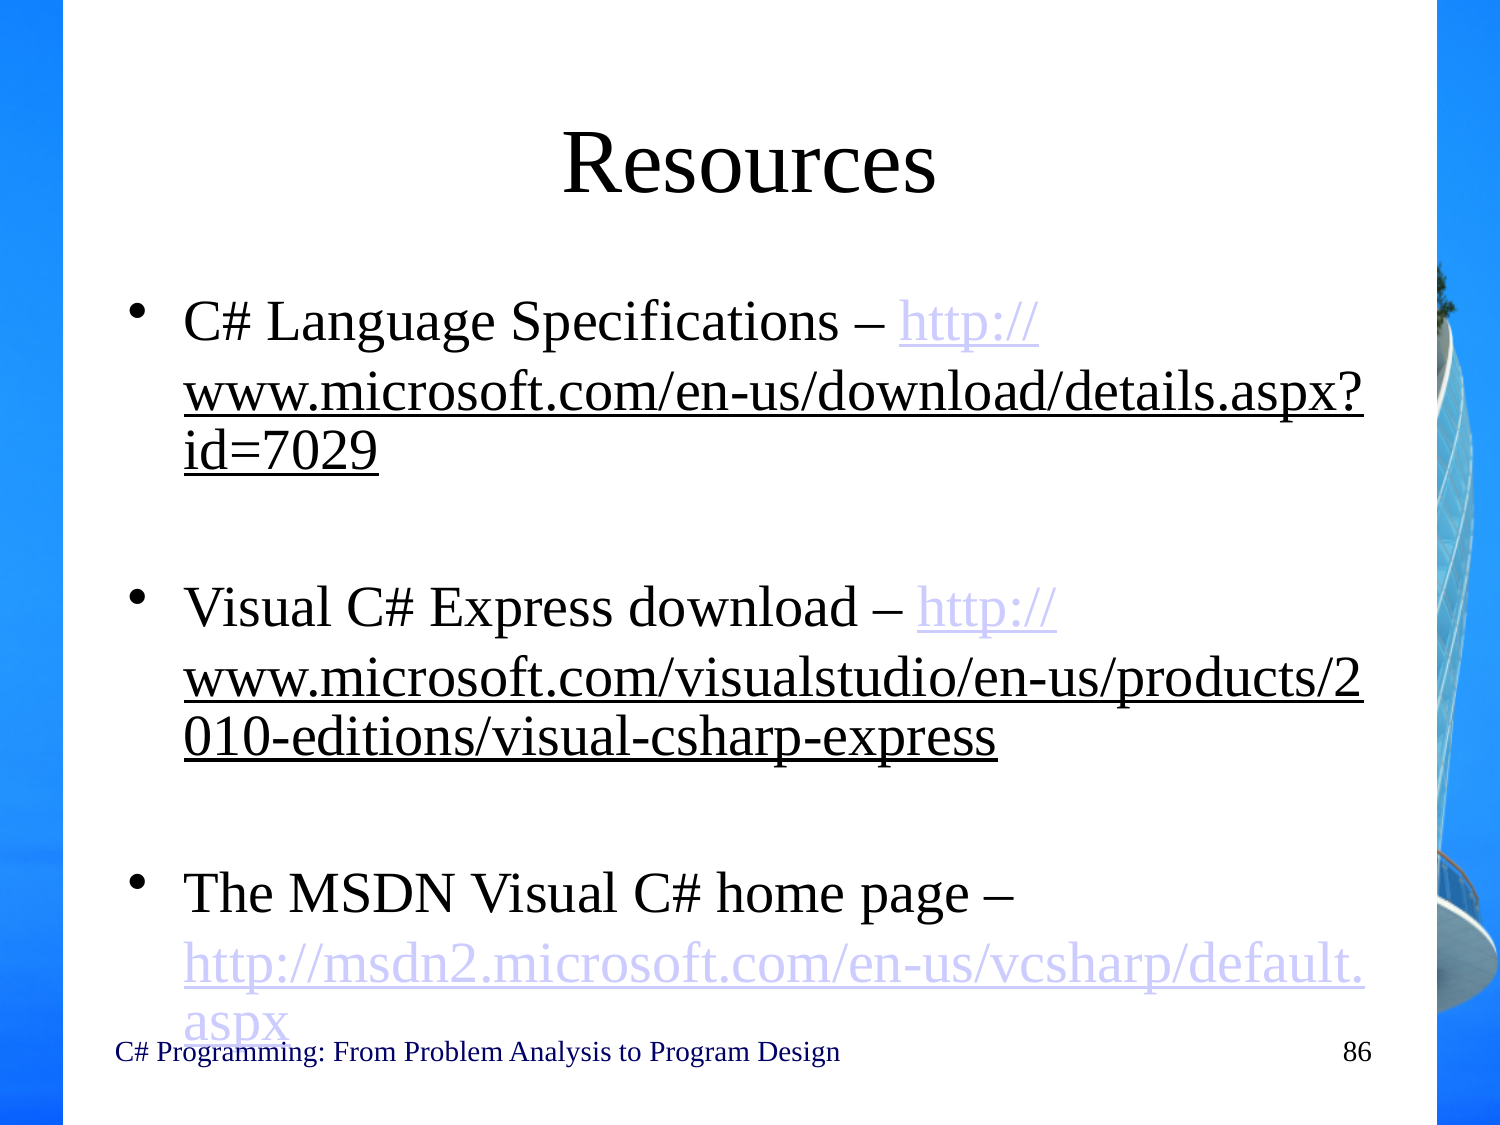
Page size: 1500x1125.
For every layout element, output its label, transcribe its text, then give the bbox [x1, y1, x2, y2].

footer C# Programming: From Problem Analysis to Program Design [99, 1024, 988, 1101]
title Resources [112, 62, 1388, 250]
picture [1437, 0, 1500, 1125]
list C# Language Specifications – http://www.microsoft.com/en-us/download/details.aspx?id=7029 Visual C# Express download – http://www.microsoft.com/visualstudio/en-us/products/2010-editions/visual-csharp-express The MSDN Visual C# home page – http://msdn2.microsoft.com/en-us/vcsharp/default.aspx [112, 275, 1388, 1000]
picture [0, 0, 63, 1125]
slide_number 86 [1074, 1024, 1388, 1101]
